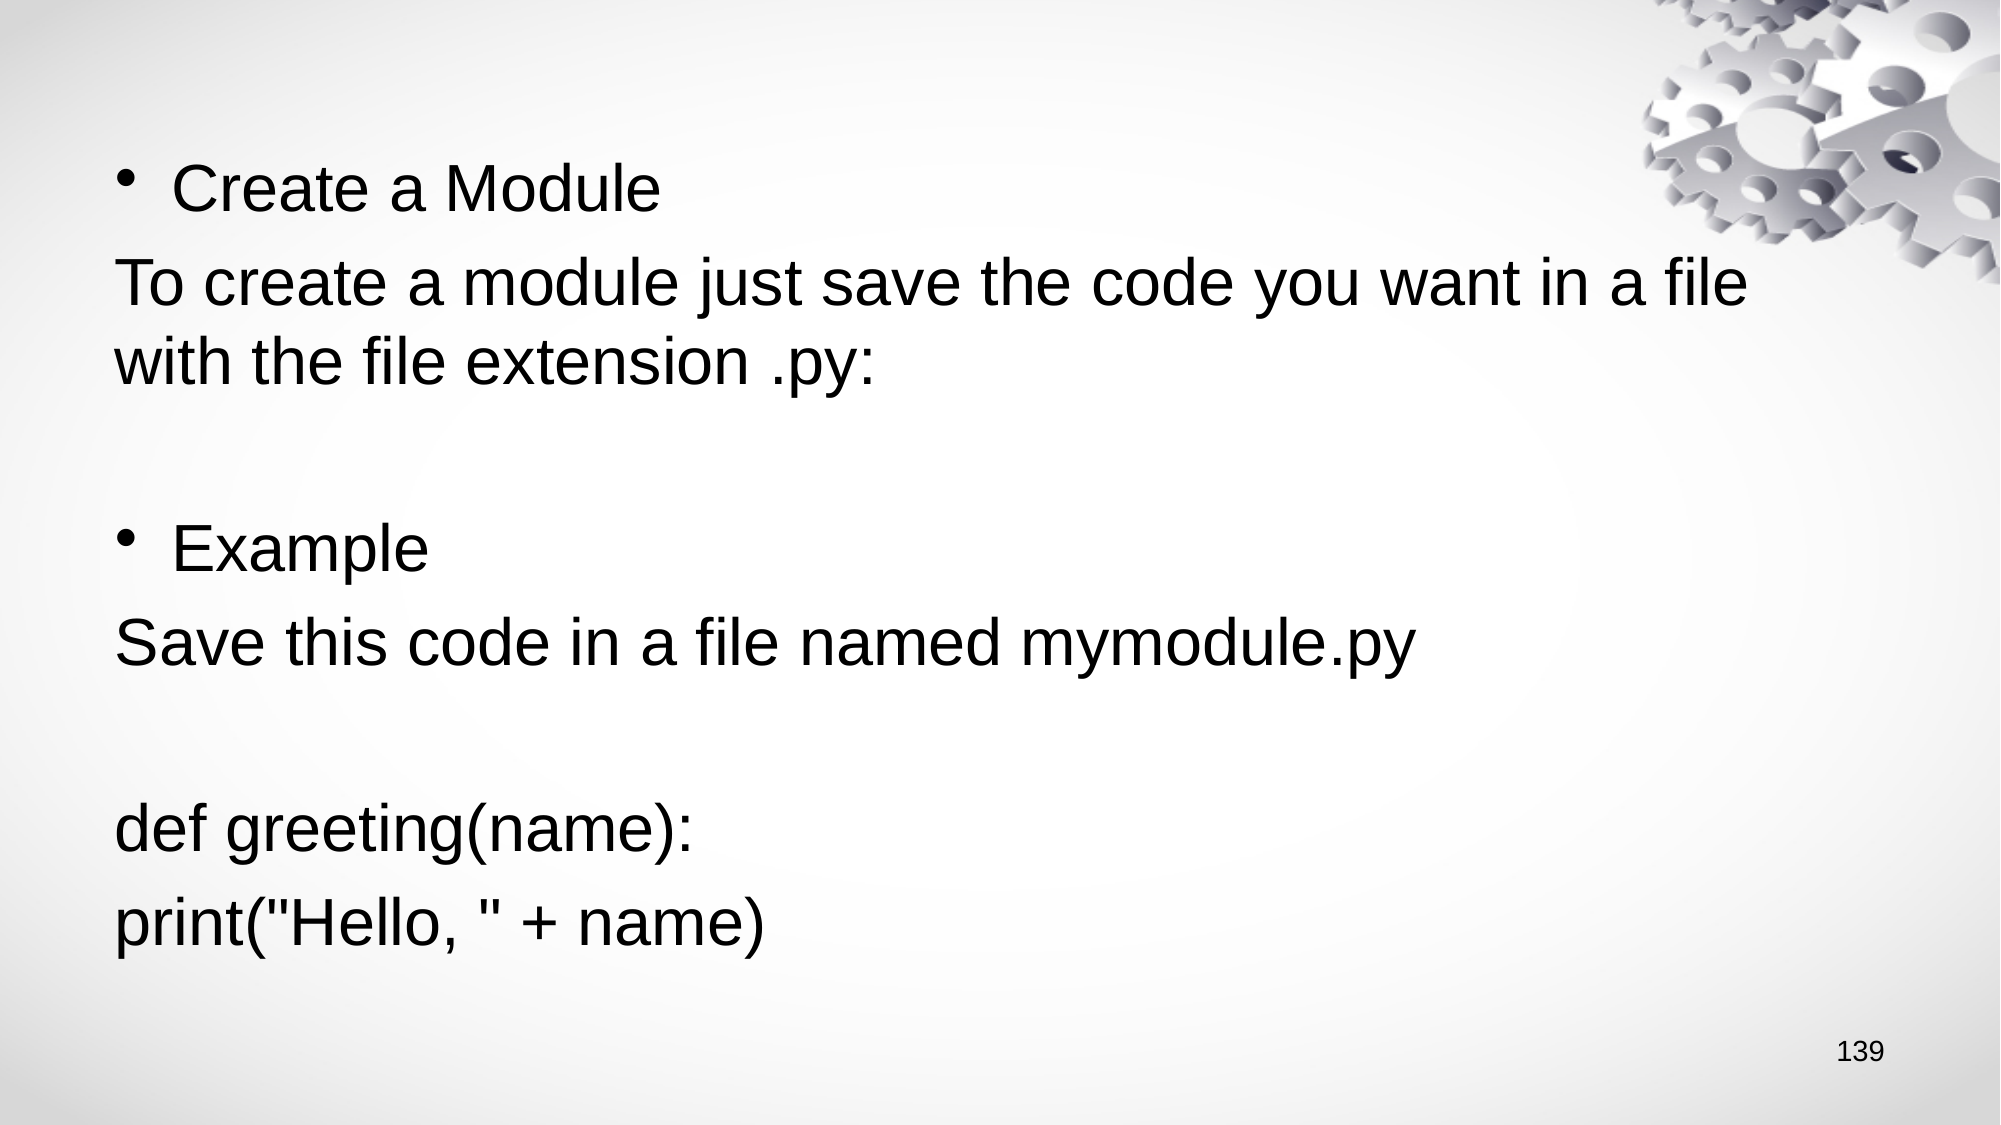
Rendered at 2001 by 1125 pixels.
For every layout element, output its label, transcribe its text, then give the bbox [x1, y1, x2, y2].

slide_number 139 [1433, 1024, 1900, 1103]
picture [0, 0, 2000, 1125]
list Create a Module To create a module just save the code you want in a file with the file extension .py: Example Save this code in a file named mymodule.py def greeting(name): print("Hello, " + name) [99, 137, 1901, 1048]
